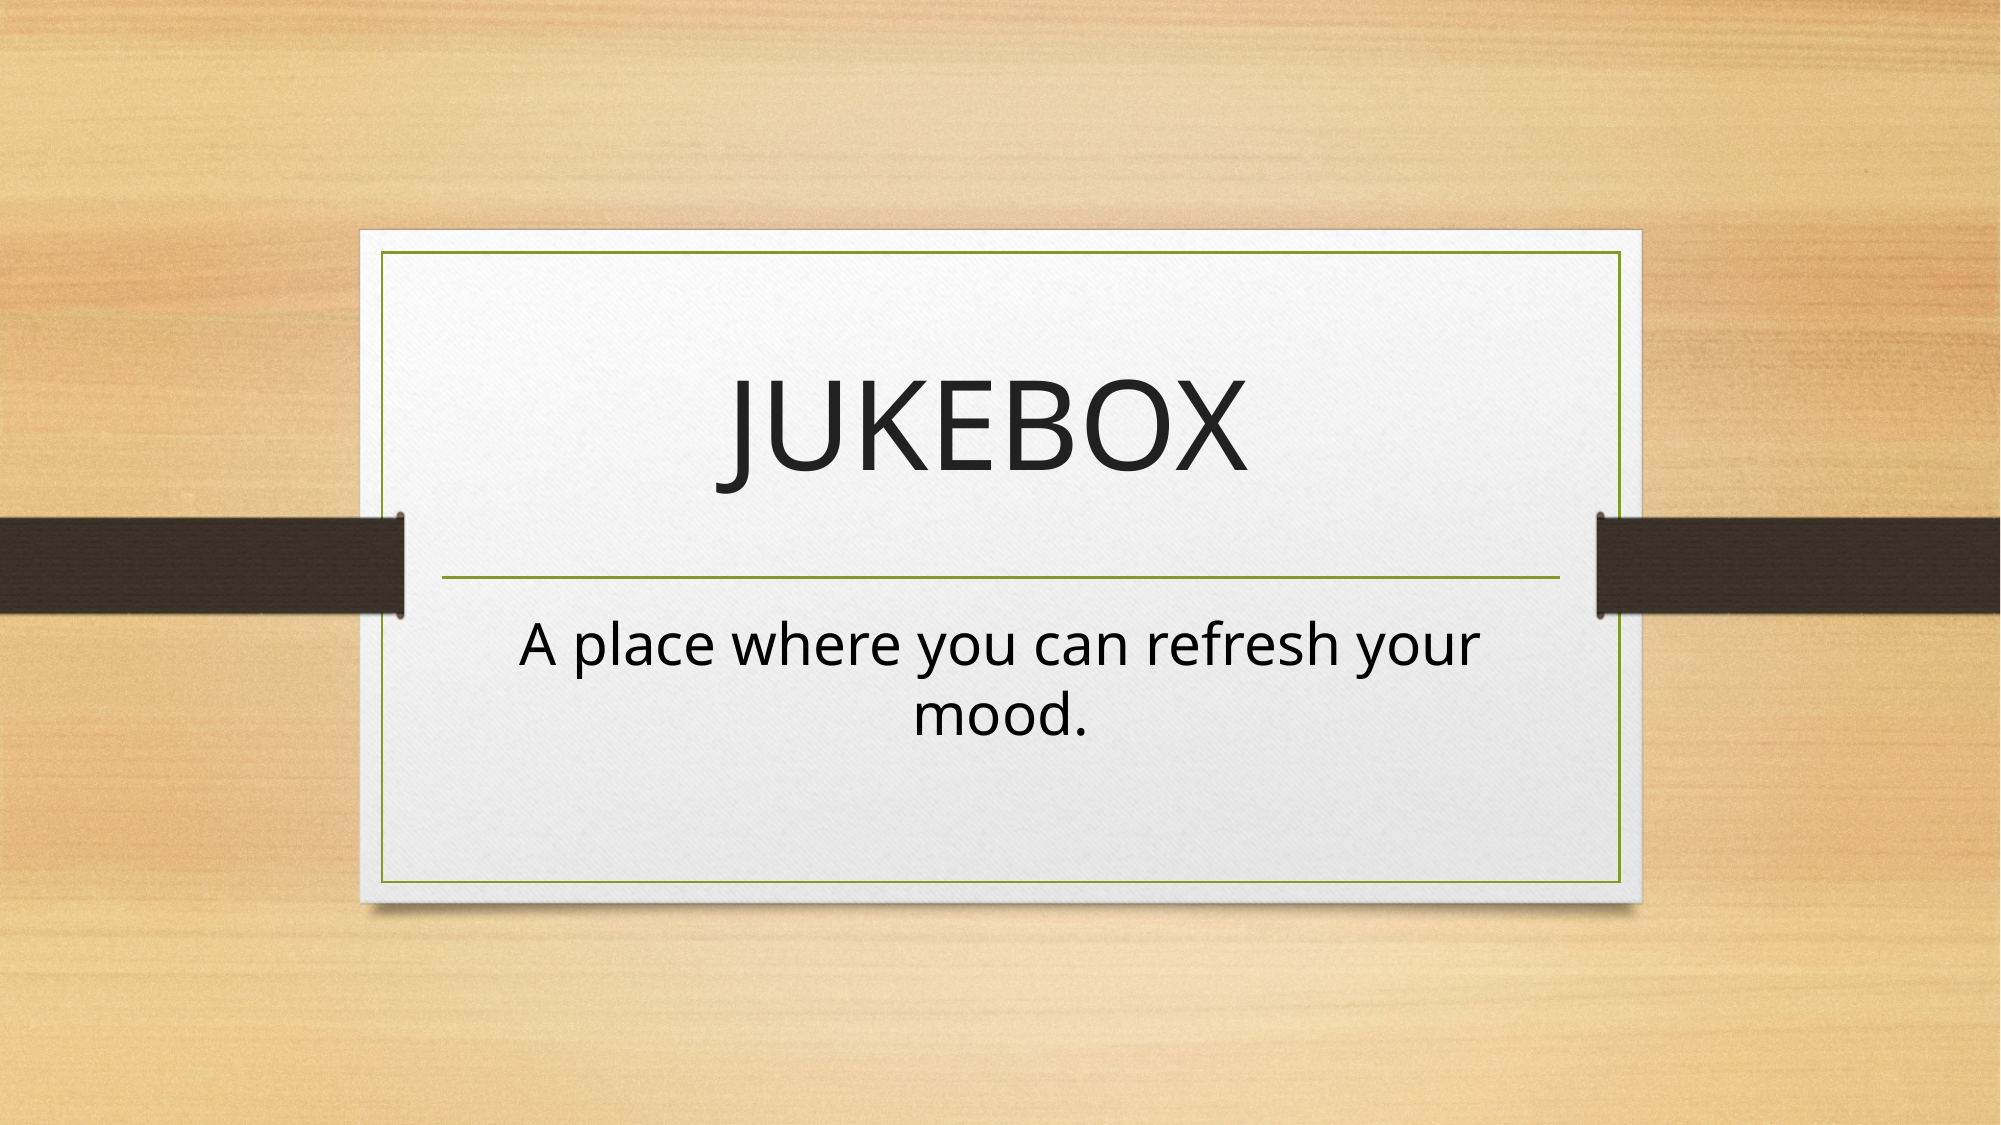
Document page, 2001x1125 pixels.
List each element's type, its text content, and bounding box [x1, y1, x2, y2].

subtitle A place where you can refresh your mood. [441, 600, 1560, 817]
title JUKEBOX [428, 188, 1547, 503]
picture [0, 0, 2001, 1125]
